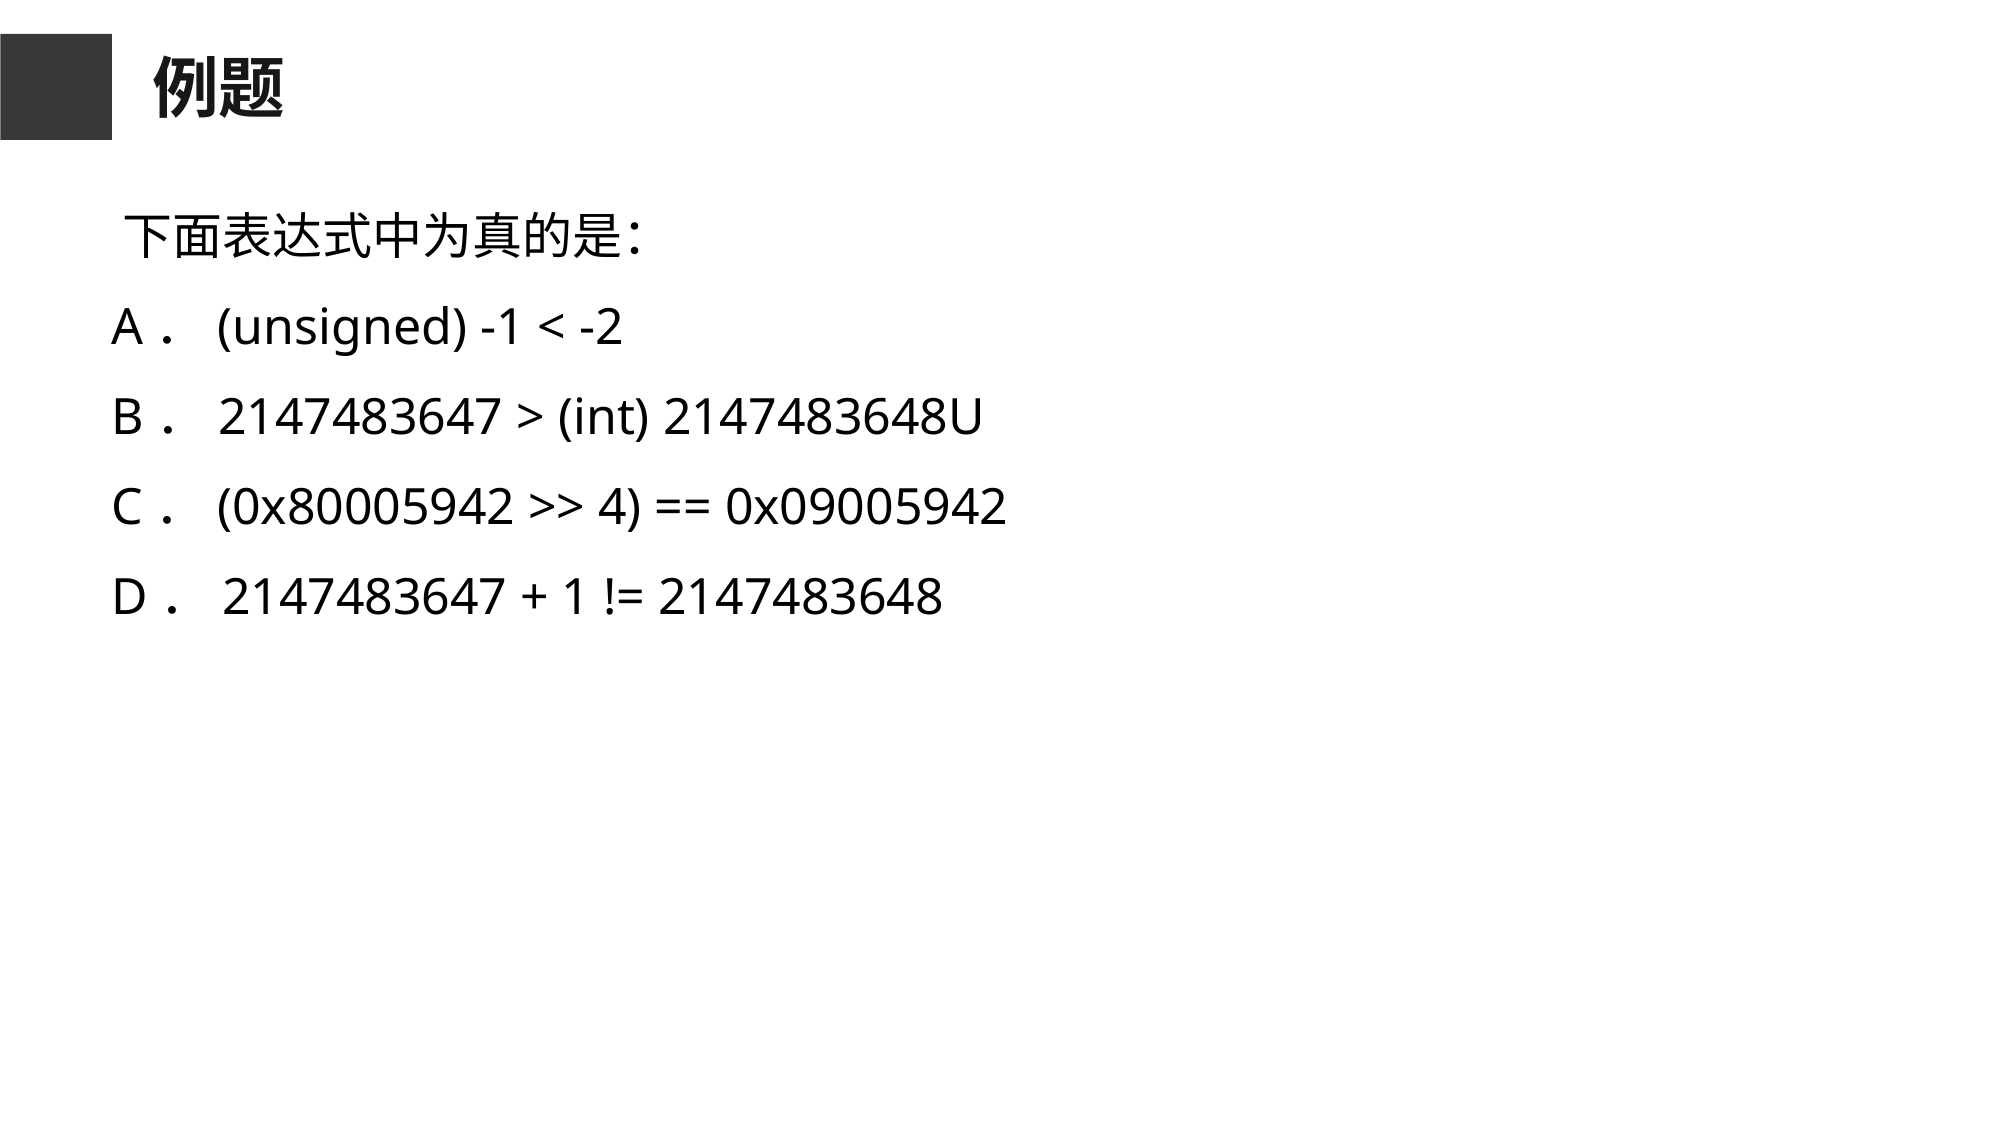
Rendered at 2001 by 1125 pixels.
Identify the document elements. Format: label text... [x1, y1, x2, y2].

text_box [0, 6, 1715, 140]
text_box 下面表达式中为真的是： A．(unsigned) -1 < -2 B．2147483647 > (int) 2147483648U C．(0x80005942 >> 4) == 0x09005942 D．2147483647 + 1 != 2147483648 [84, 166, 2000, 632]
